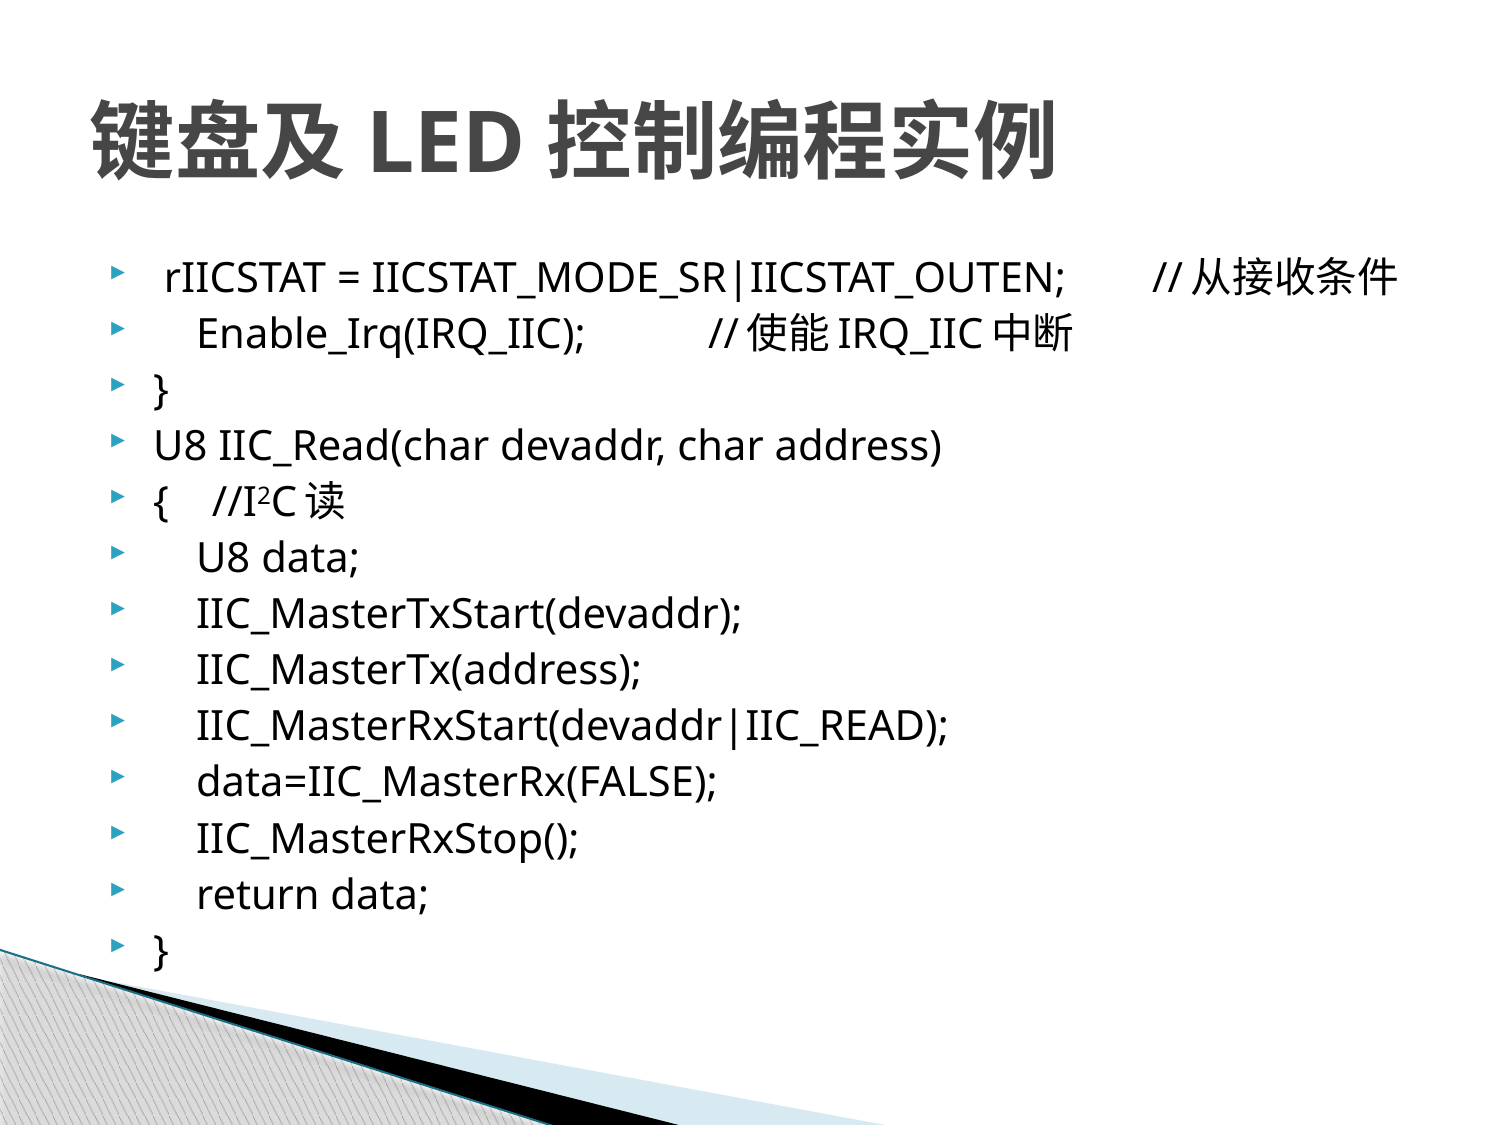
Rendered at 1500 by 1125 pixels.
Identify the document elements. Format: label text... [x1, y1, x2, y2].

list rIICSTAT = IICSTAT_MODE_SR|IICSTAT_OUTEN; //从接收条件 Enable_Irq(IRQ_IIC); //使能IRQ_IIC中断 } U8 IIC_Read(char devaddr, char address) { //I2C读 U8 data; IIC_MasterTxStart(devaddr); IIC_MasterTx(address); IIC_MasterRxStart(devaddr|IIC_READ); data=IIC_MasterRx(FALSE); IIC_MasterRxStop(); return data; } [75, 243, 1425, 986]
title 键盘及LED控制编程实例 [75, 45, 1425, 233]
